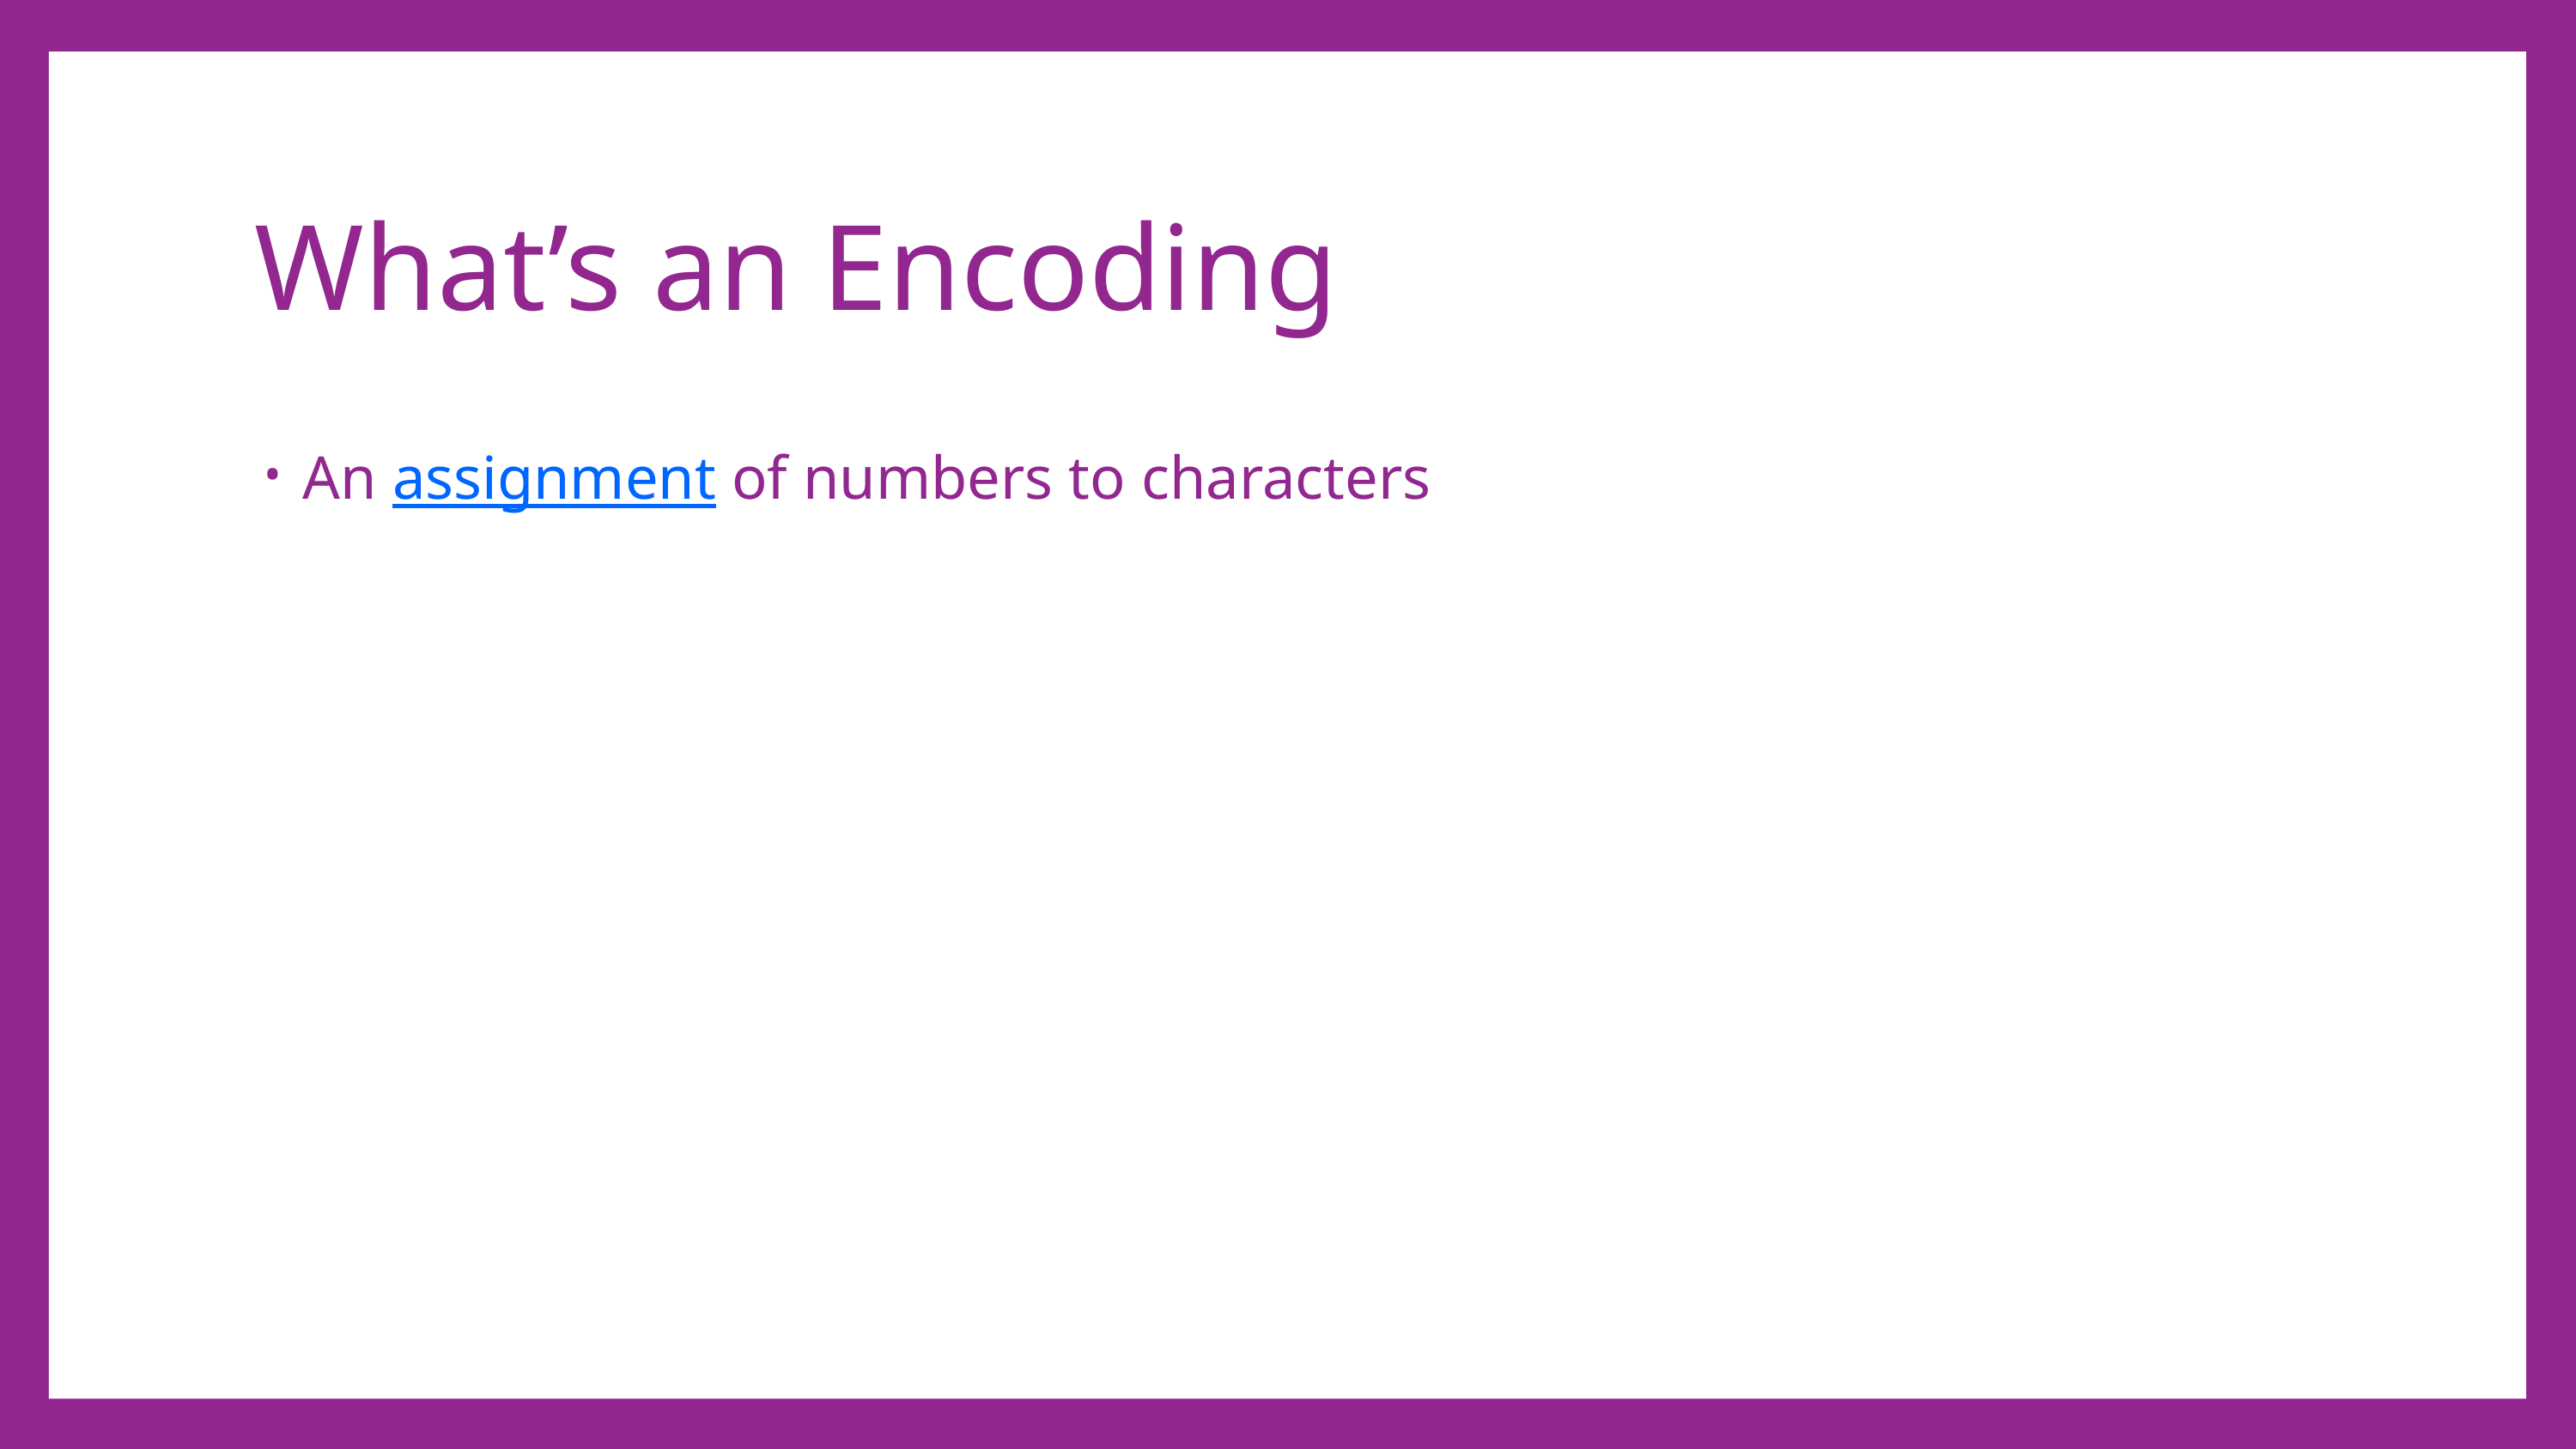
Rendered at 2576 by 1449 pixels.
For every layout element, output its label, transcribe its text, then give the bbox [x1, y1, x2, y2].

title What’s an Encoding [241, 129, 2329, 415]
list An assignment of numbers to characters [241, 434, 2328, 1288]
